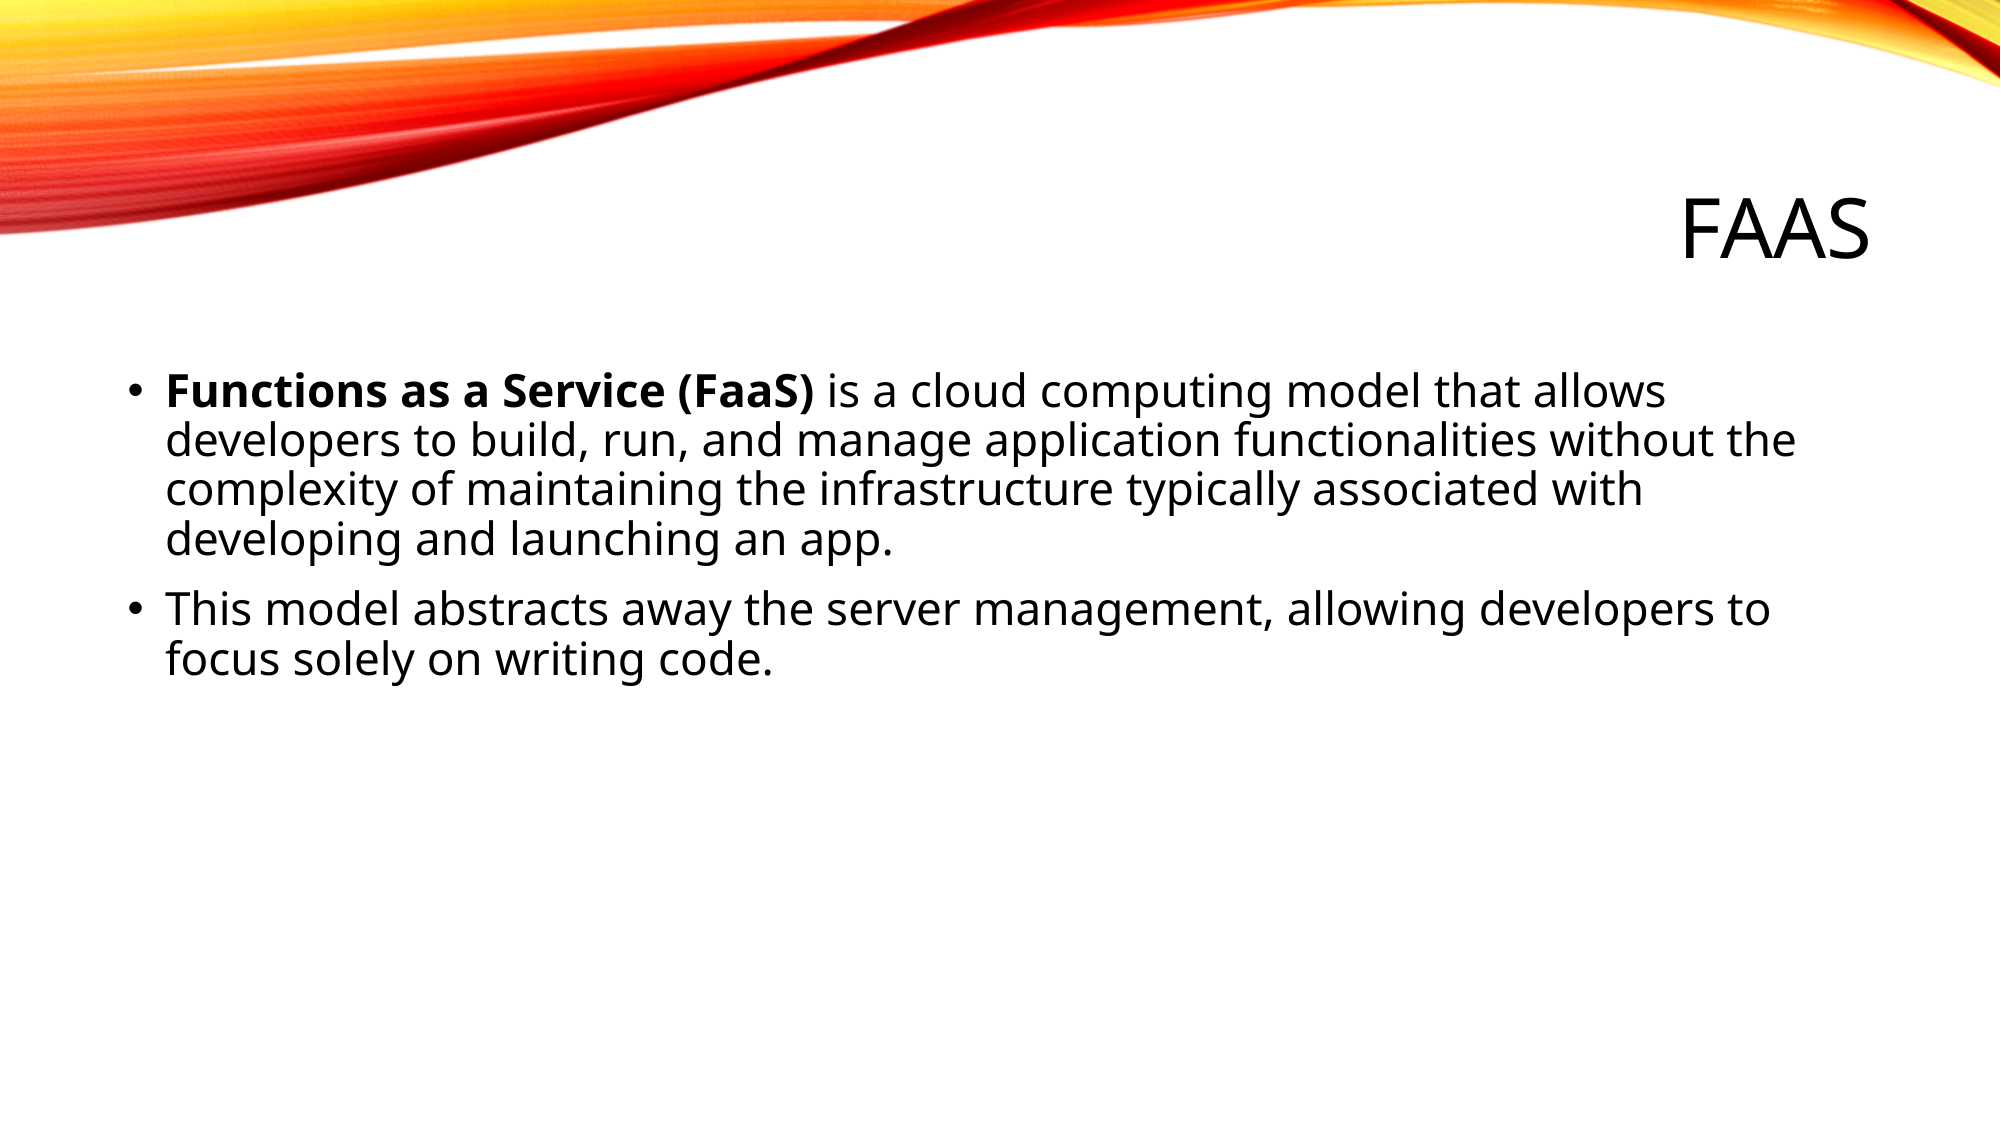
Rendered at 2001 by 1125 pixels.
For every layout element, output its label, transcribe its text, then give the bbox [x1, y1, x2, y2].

picture [0, 0, 2000, 237]
list Functions as a Service (FaaS) is a cloud computing model that allows developers to build, run, and manage application functionalities without the complexity of maintaining the infrastructure typically associated with developing and launching an app. This model abstracts away the server management, allowing developers to focus solely on writing code. [112, 360, 1888, 1021]
title FaaS [474, 125, 1888, 338]
